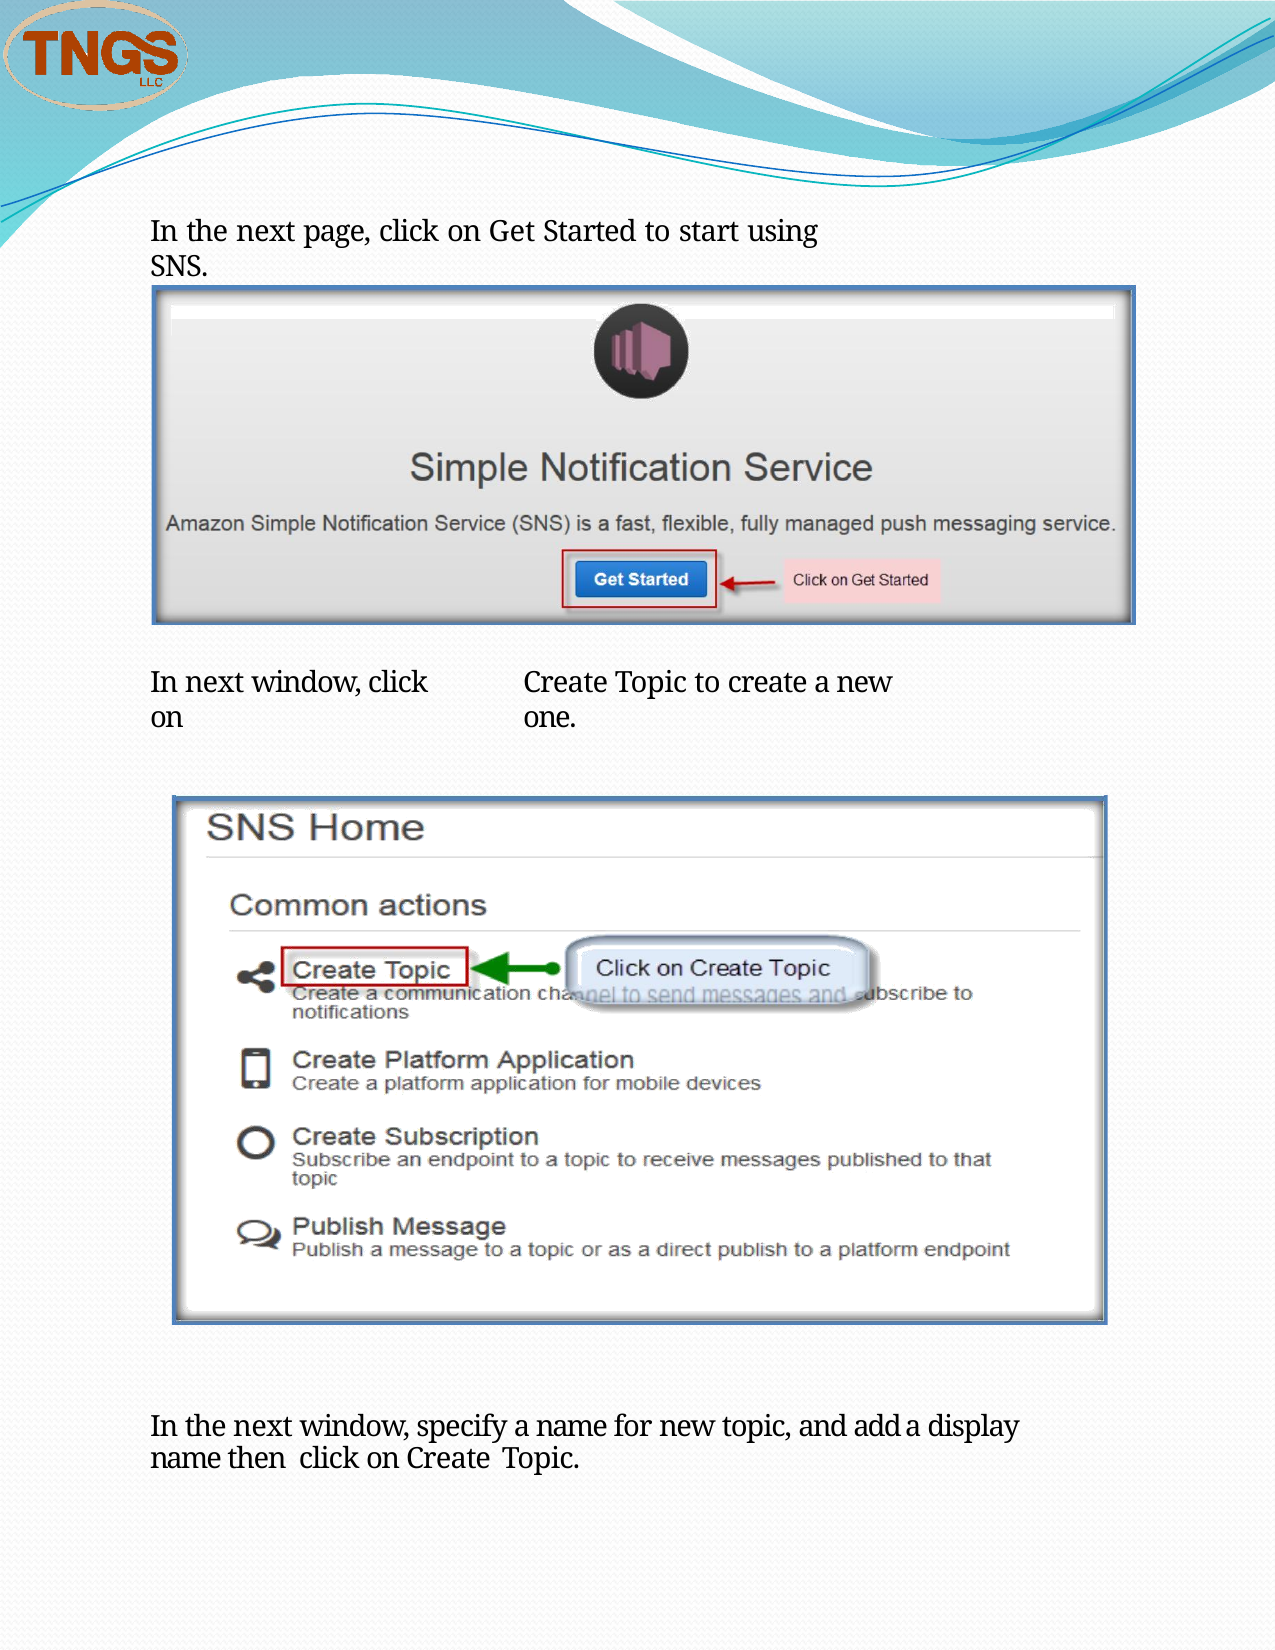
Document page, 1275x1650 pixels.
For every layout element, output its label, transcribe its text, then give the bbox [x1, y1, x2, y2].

text_box In the next window, specify a name for new topic, and add a display name then click on Create Topic. [147, 1404, 1085, 1475]
text_box Create Topic to create a new one. [520, 660, 923, 733]
text_box [171, 795, 1108, 1325]
picture [3, 0, 188, 111]
text_box In next window, click on [147, 660, 447, 733]
text_box [151, 285, 1136, 625]
text_box In the next page, click on Get Started to start using SNS. [147, 210, 833, 283]
